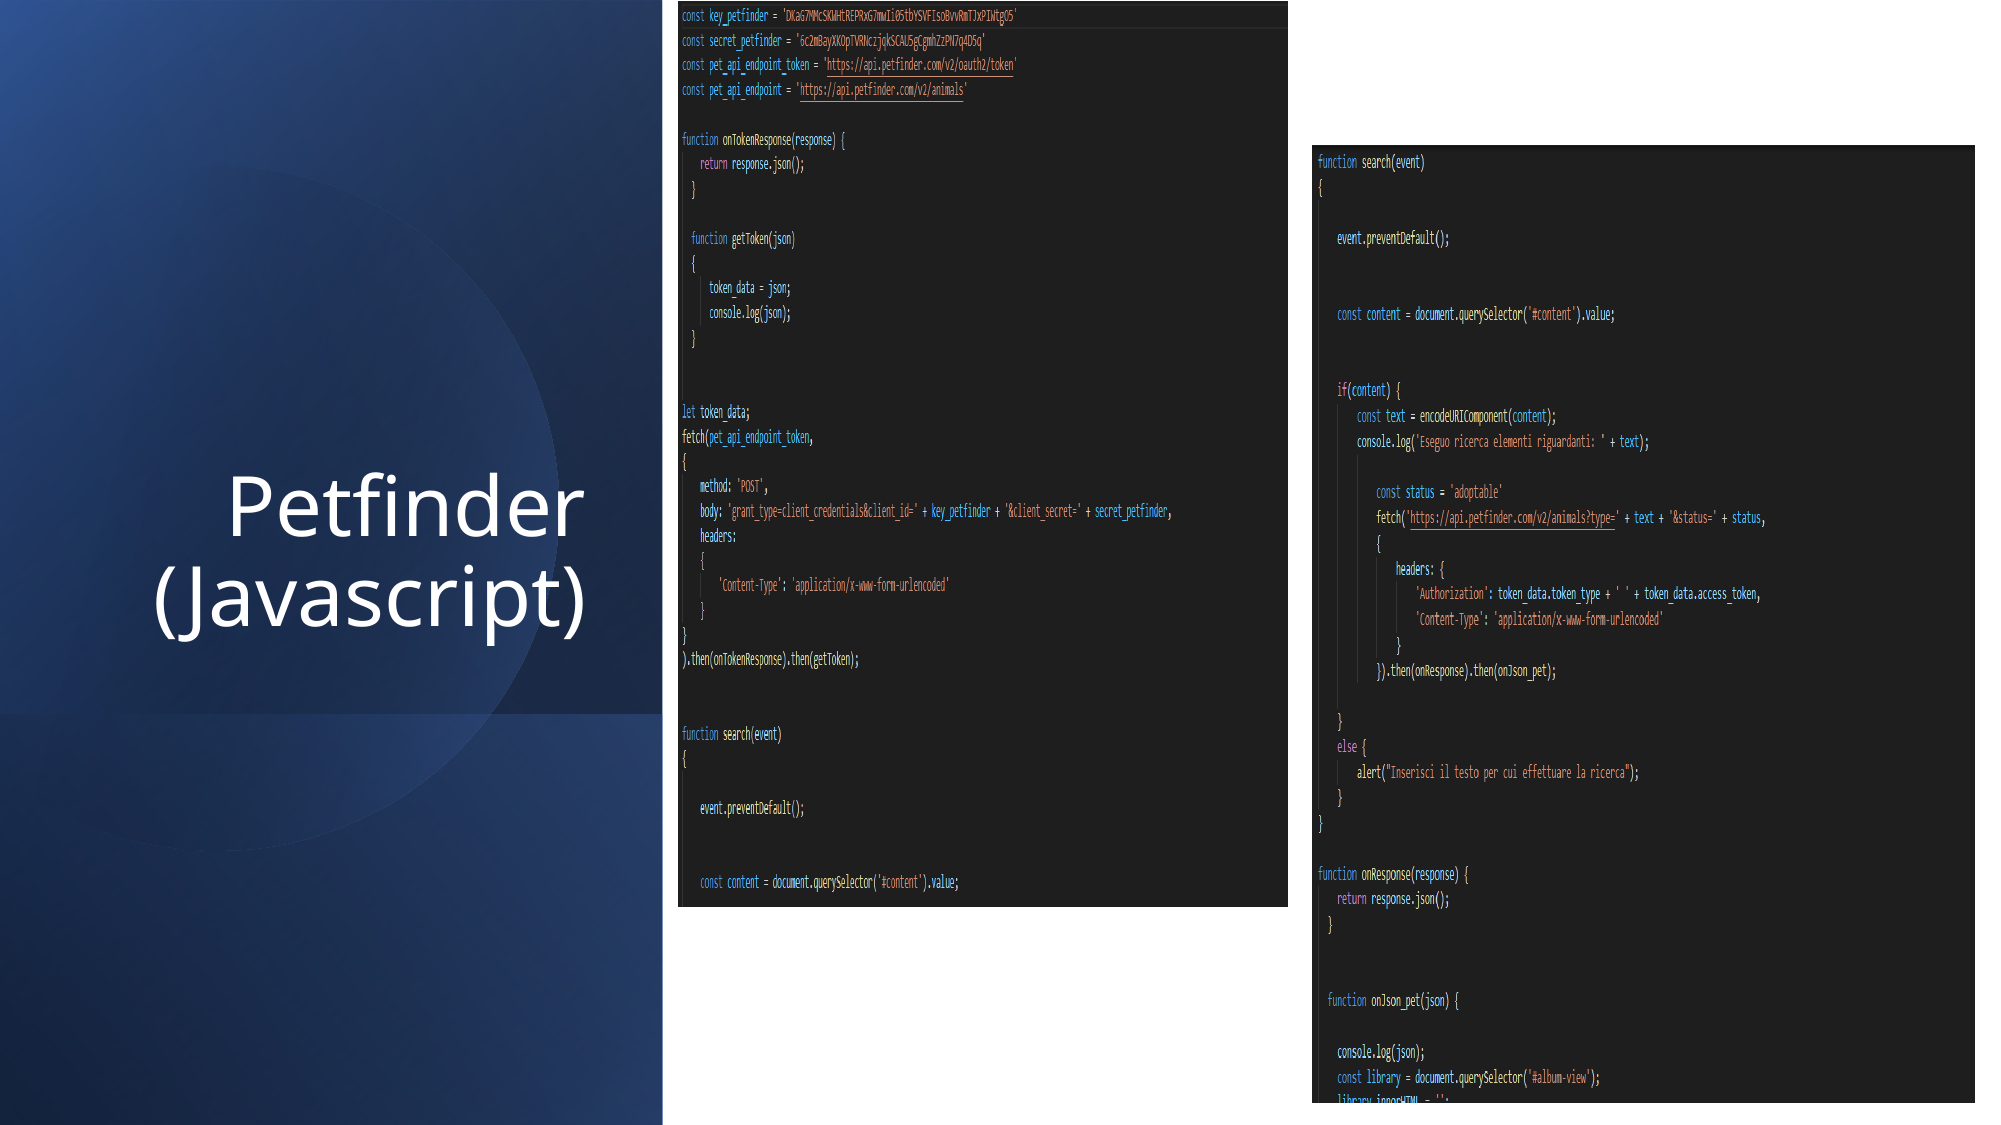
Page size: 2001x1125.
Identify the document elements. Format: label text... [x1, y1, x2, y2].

text_box [663, 0, 2000, 1125]
text_box [0, 0, 663, 1124]
picture [1312, 145, 1975, 1103]
picture [678, 1, 1288, 907]
title Petfinder (Javascript) [76, 96, 602, 652]
